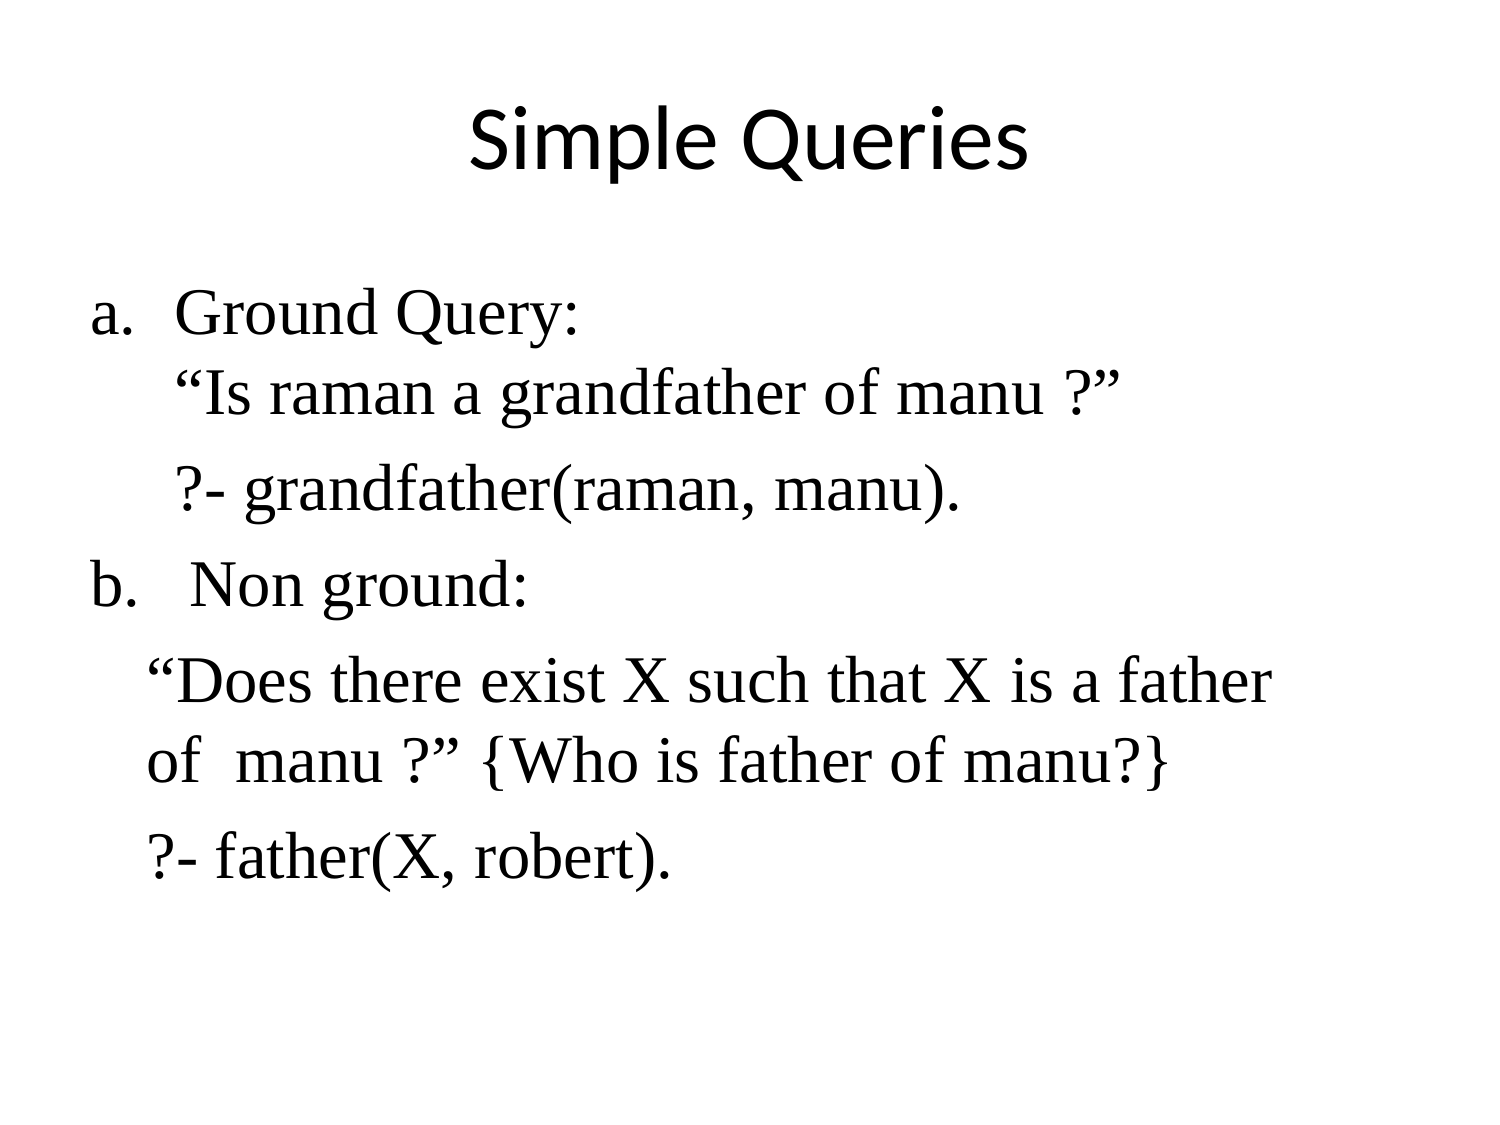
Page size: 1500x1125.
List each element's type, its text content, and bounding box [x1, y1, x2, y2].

title Simple Queries [466, 75, 1033, 265]
text_box Ground Query: “Is raman a grandfather of manu ?” ?- grandfather(raman, manu). Non ground: “Does there exist X such that X is a father of manu ?” {Who is father of manu?} ?- father(X, robert). [87, 265, 1345, 892]
